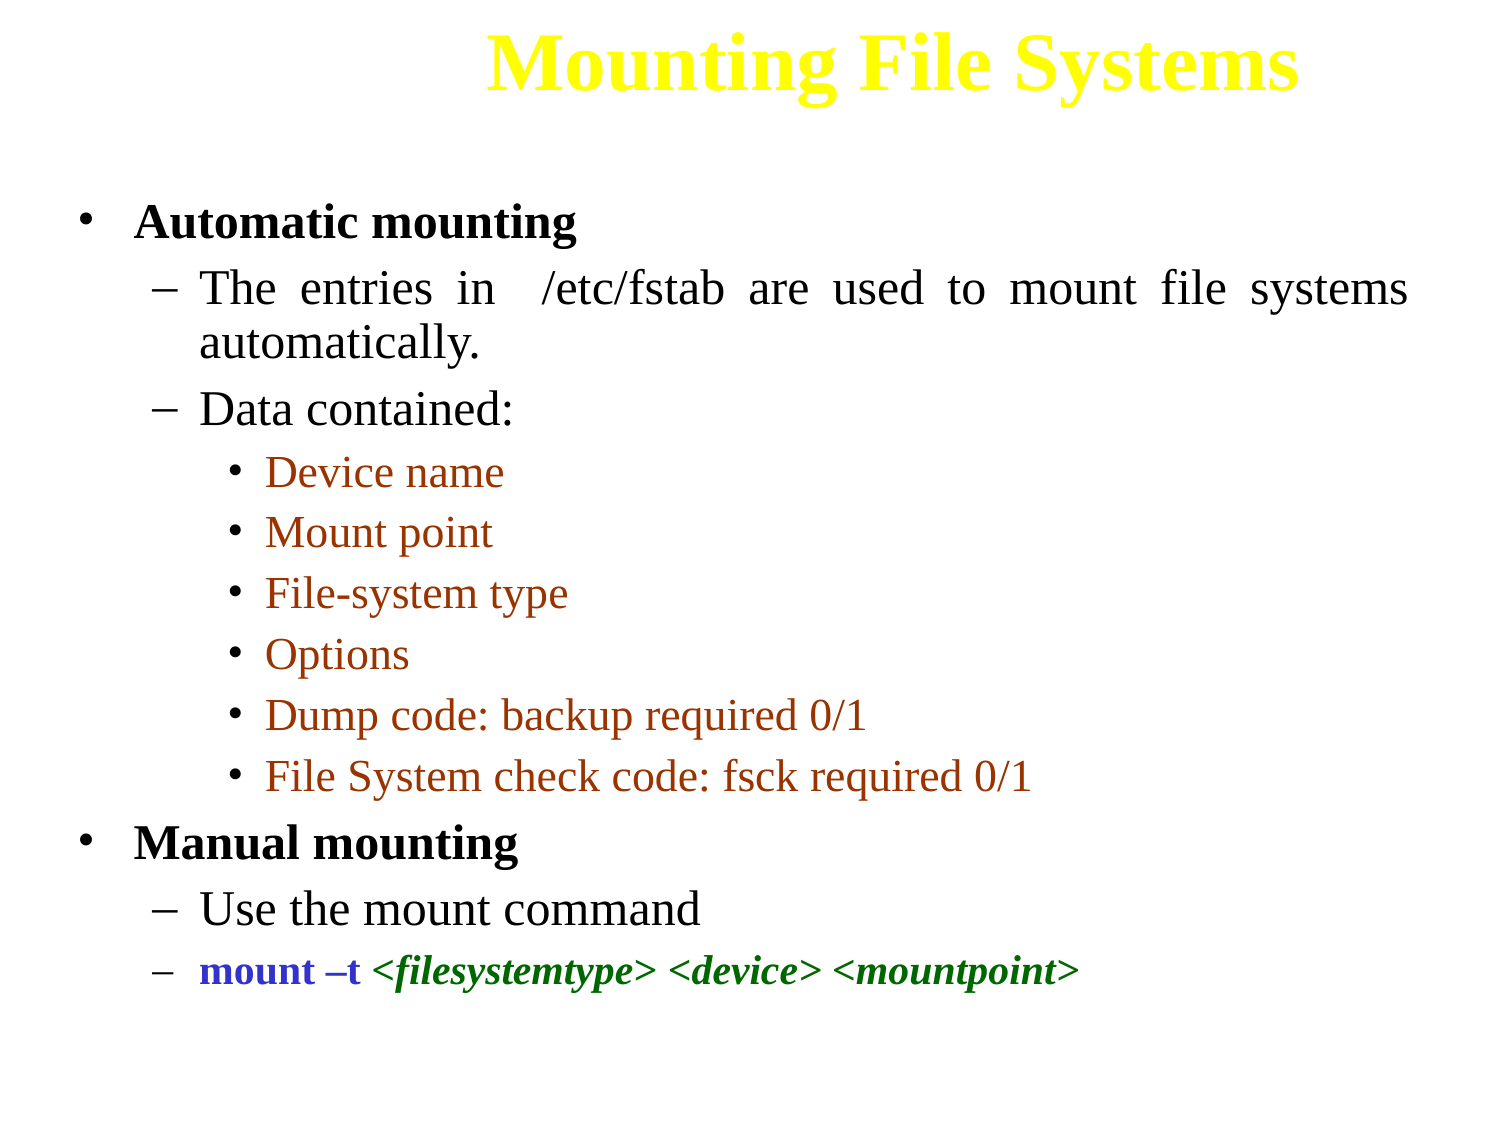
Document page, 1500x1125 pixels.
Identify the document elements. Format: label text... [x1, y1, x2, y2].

list Automatic mounting The entries in /etc/fstab are used to mount file systems automatically. Data contained: Device name Mount point File-system type Options Dump code: backup required 0/1 File System check code: fsck required 0/1 Manual mounting Use the mount command mount –t <filesystemtype> <device> <mountpoint> [62, 187, 1426, 1051]
title Mounting File Systems [287, 0, 1500, 125]
